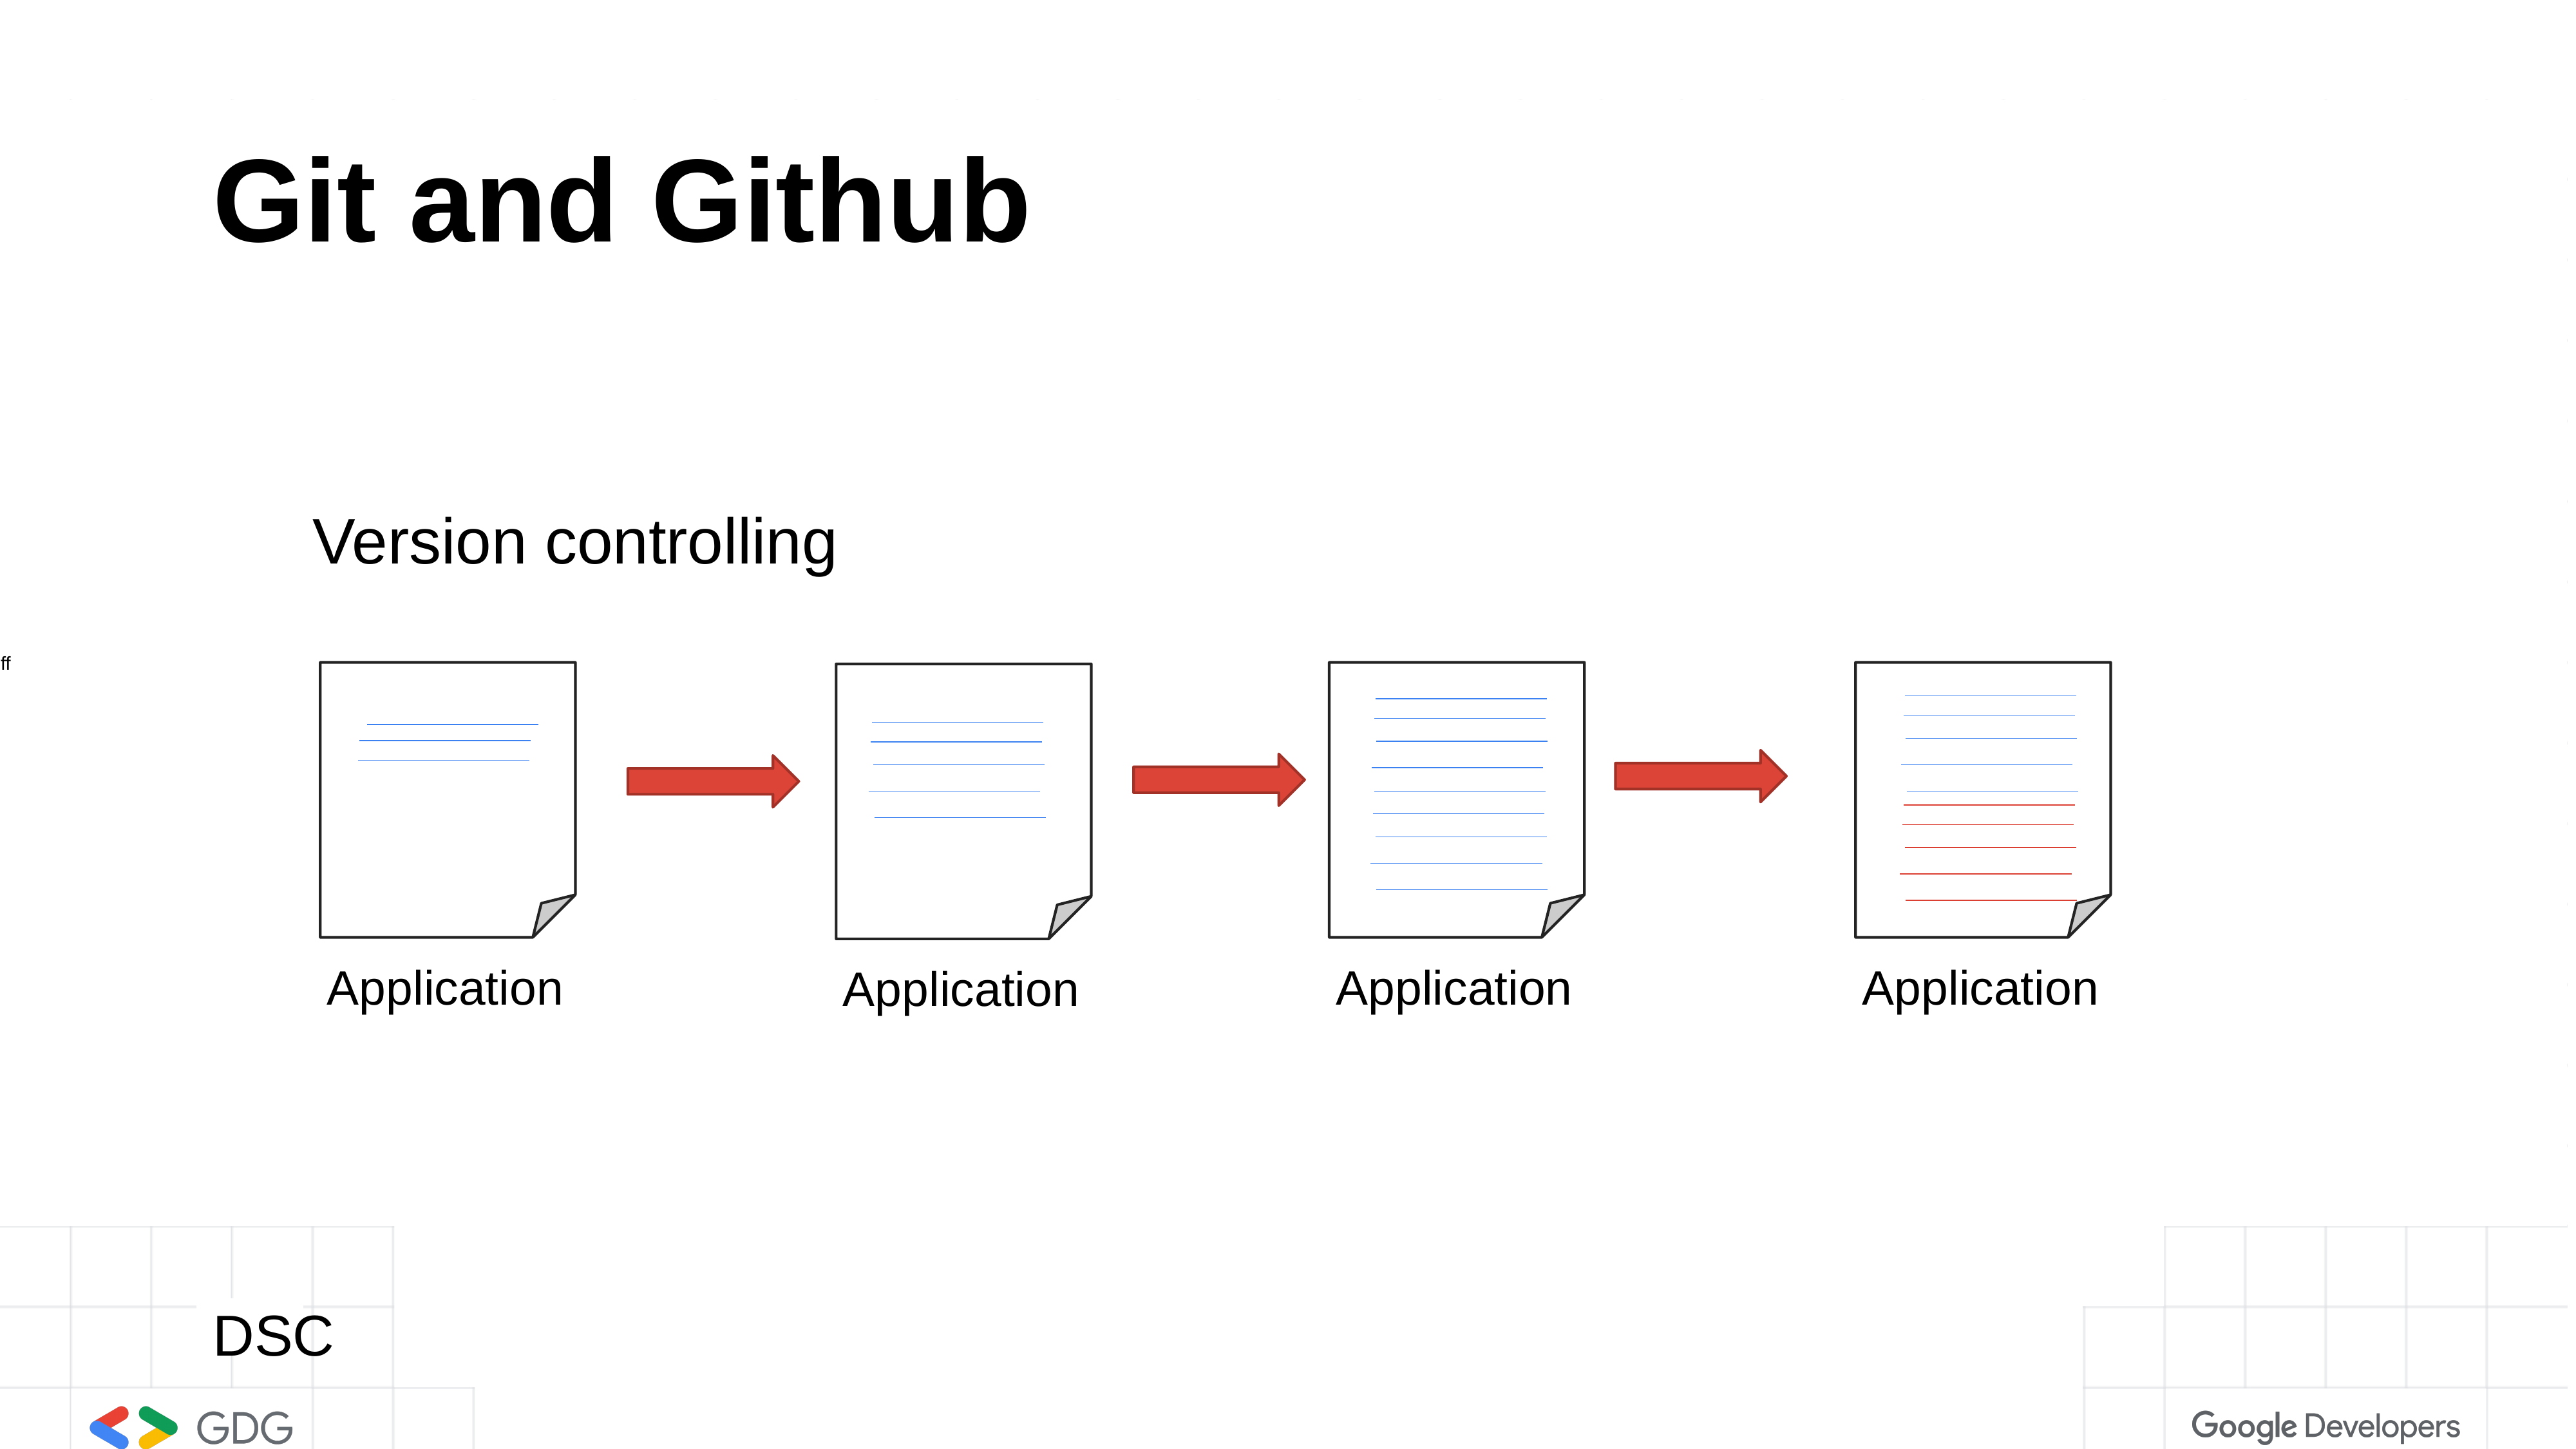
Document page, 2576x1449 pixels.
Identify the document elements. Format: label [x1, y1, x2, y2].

text_box [1133, 662, 1585, 1021]
text_box [627, 663, 1092, 1022]
text_box [0, 99, 2568, 1449]
text_box [1615, 662, 2111, 1021]
picture [196, 1298, 304, 1355]
text_box [316, 662, 576, 1021]
